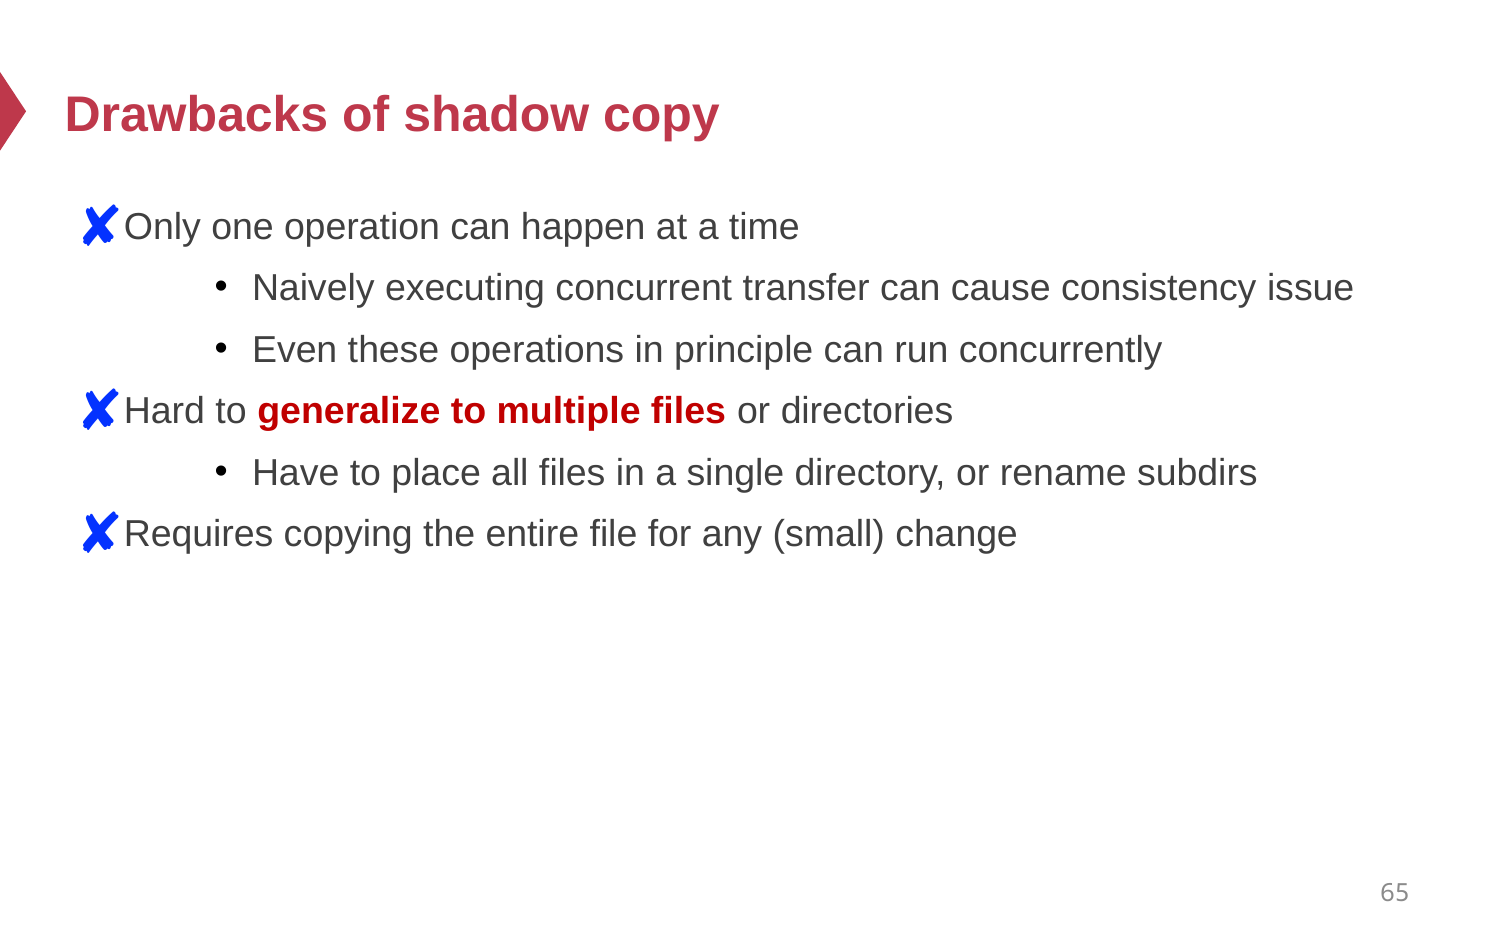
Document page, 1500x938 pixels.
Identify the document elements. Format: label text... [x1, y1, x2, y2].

title Drawbacks of shadow copy [49, 37, 1400, 185]
slide_number 65 [1074, 868, 1425, 919]
list Only one operation can happen at a time Naively executing concurrent transfer can cause consistency issue Even these operations in principle can run concurrently Hard to generalize to multiple files or directories Have to place all files in a single directory, or rename subdirs Requires copying the entire file for any (small) change [49, 185, 1400, 804]
